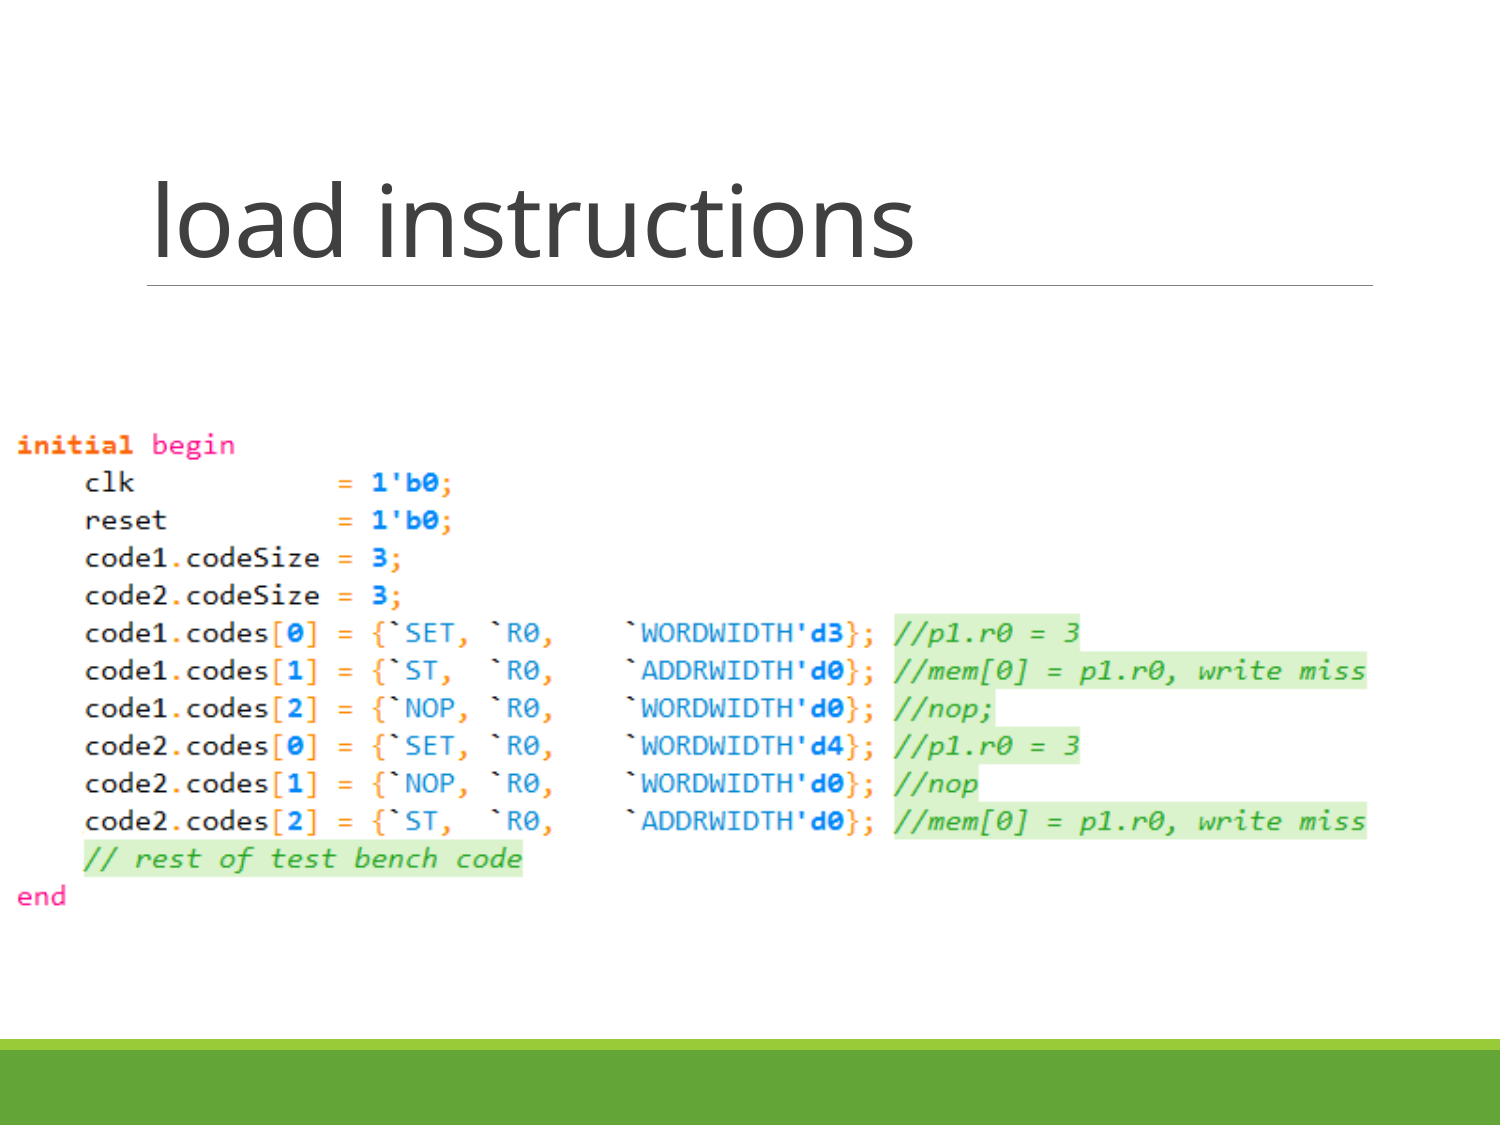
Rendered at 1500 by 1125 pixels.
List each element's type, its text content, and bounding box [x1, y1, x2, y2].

title load instructions [135, 47, 1373, 285]
picture [0, 413, 1450, 932]
